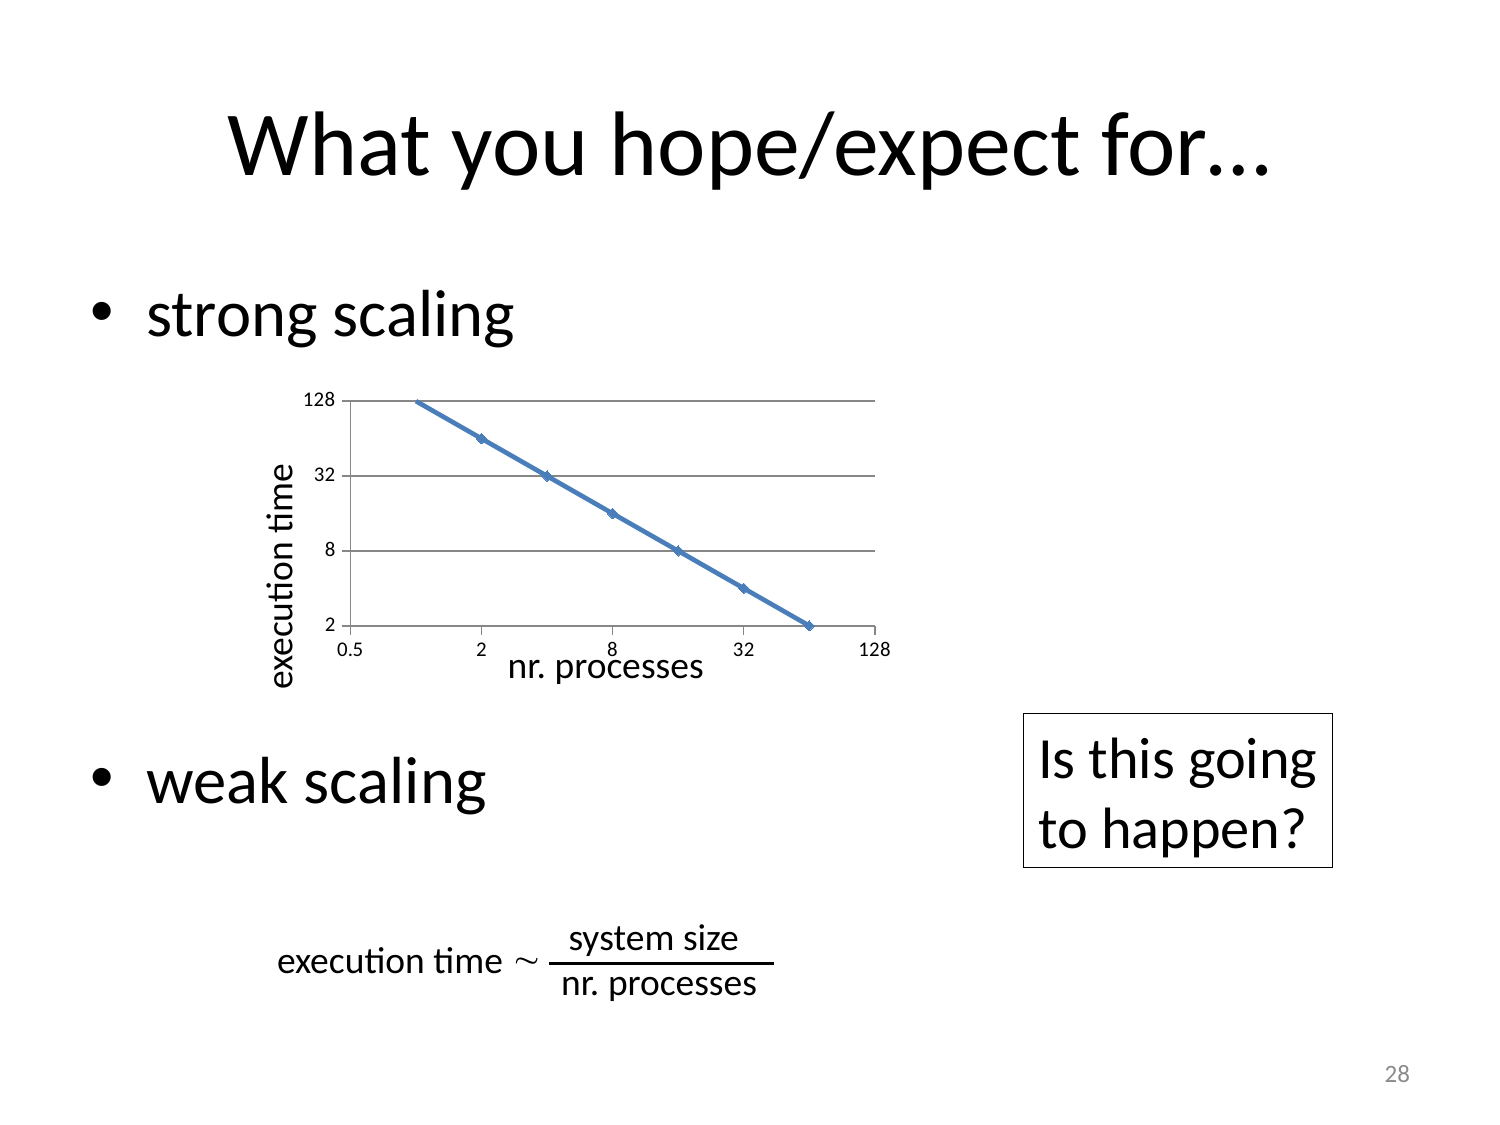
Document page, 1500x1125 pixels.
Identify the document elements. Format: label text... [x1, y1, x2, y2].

list strong scaling weak scaling [75, 262, 1425, 1005]
title What you hope/expect for… [75, 45, 1425, 233]
slide_number 28 [1074, 1042, 1425, 1103]
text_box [247, 385, 904, 667]
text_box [265, 904, 774, 1012]
text_box Is this going to happen? [1023, 713, 1333, 868]
